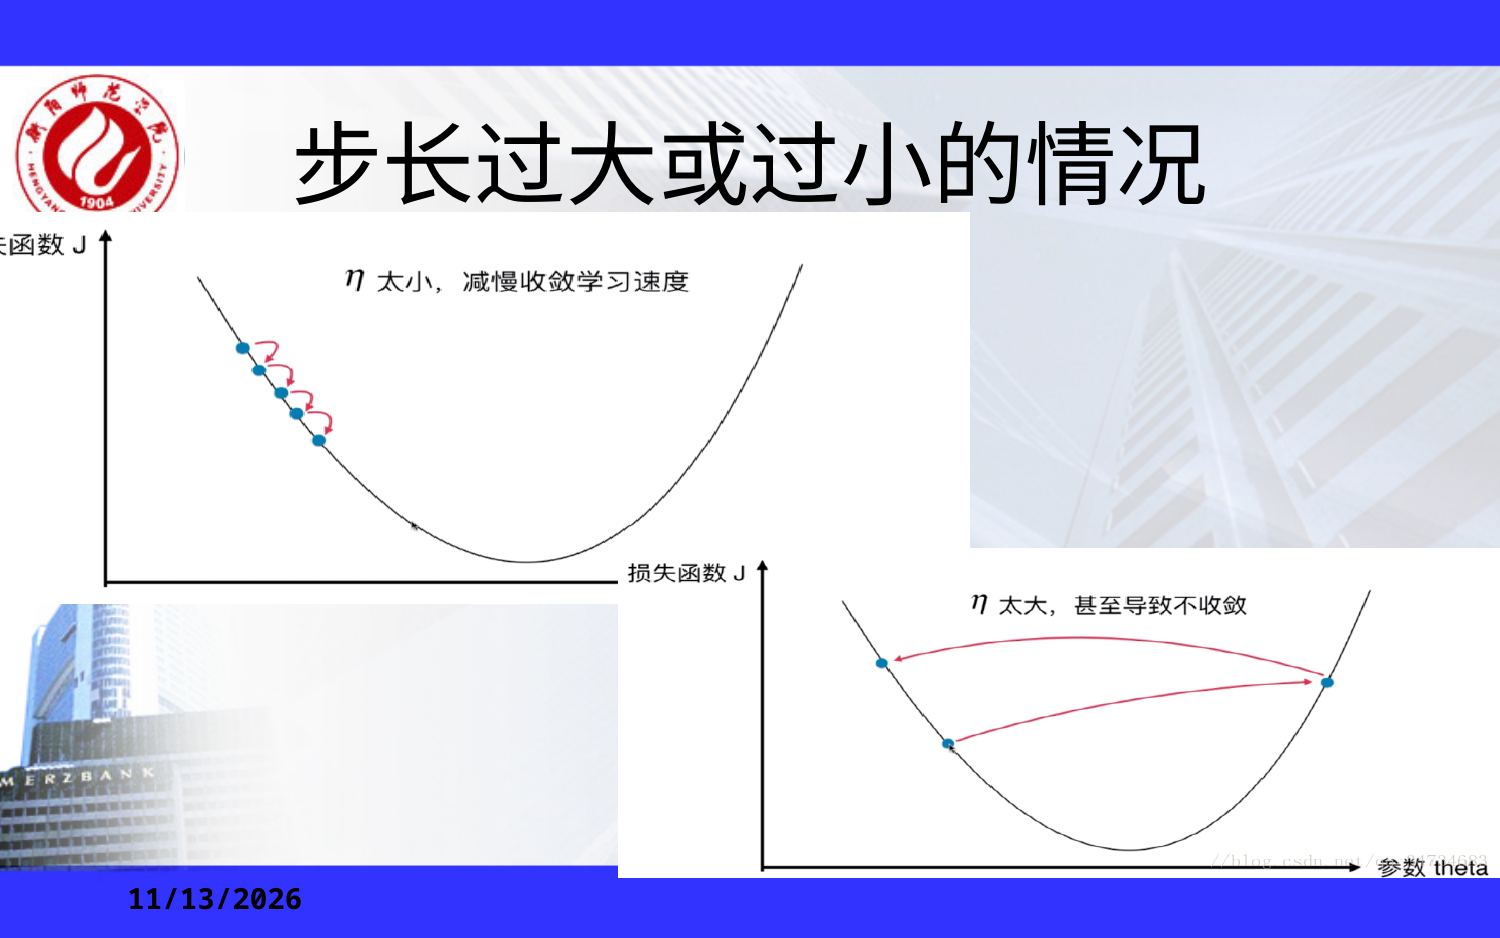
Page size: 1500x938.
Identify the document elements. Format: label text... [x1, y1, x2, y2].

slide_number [112, 872, 425, 935]
title 步长过大或过小的情况 [112, 83, 1388, 240]
picture [0, 0, 1500, 938]
